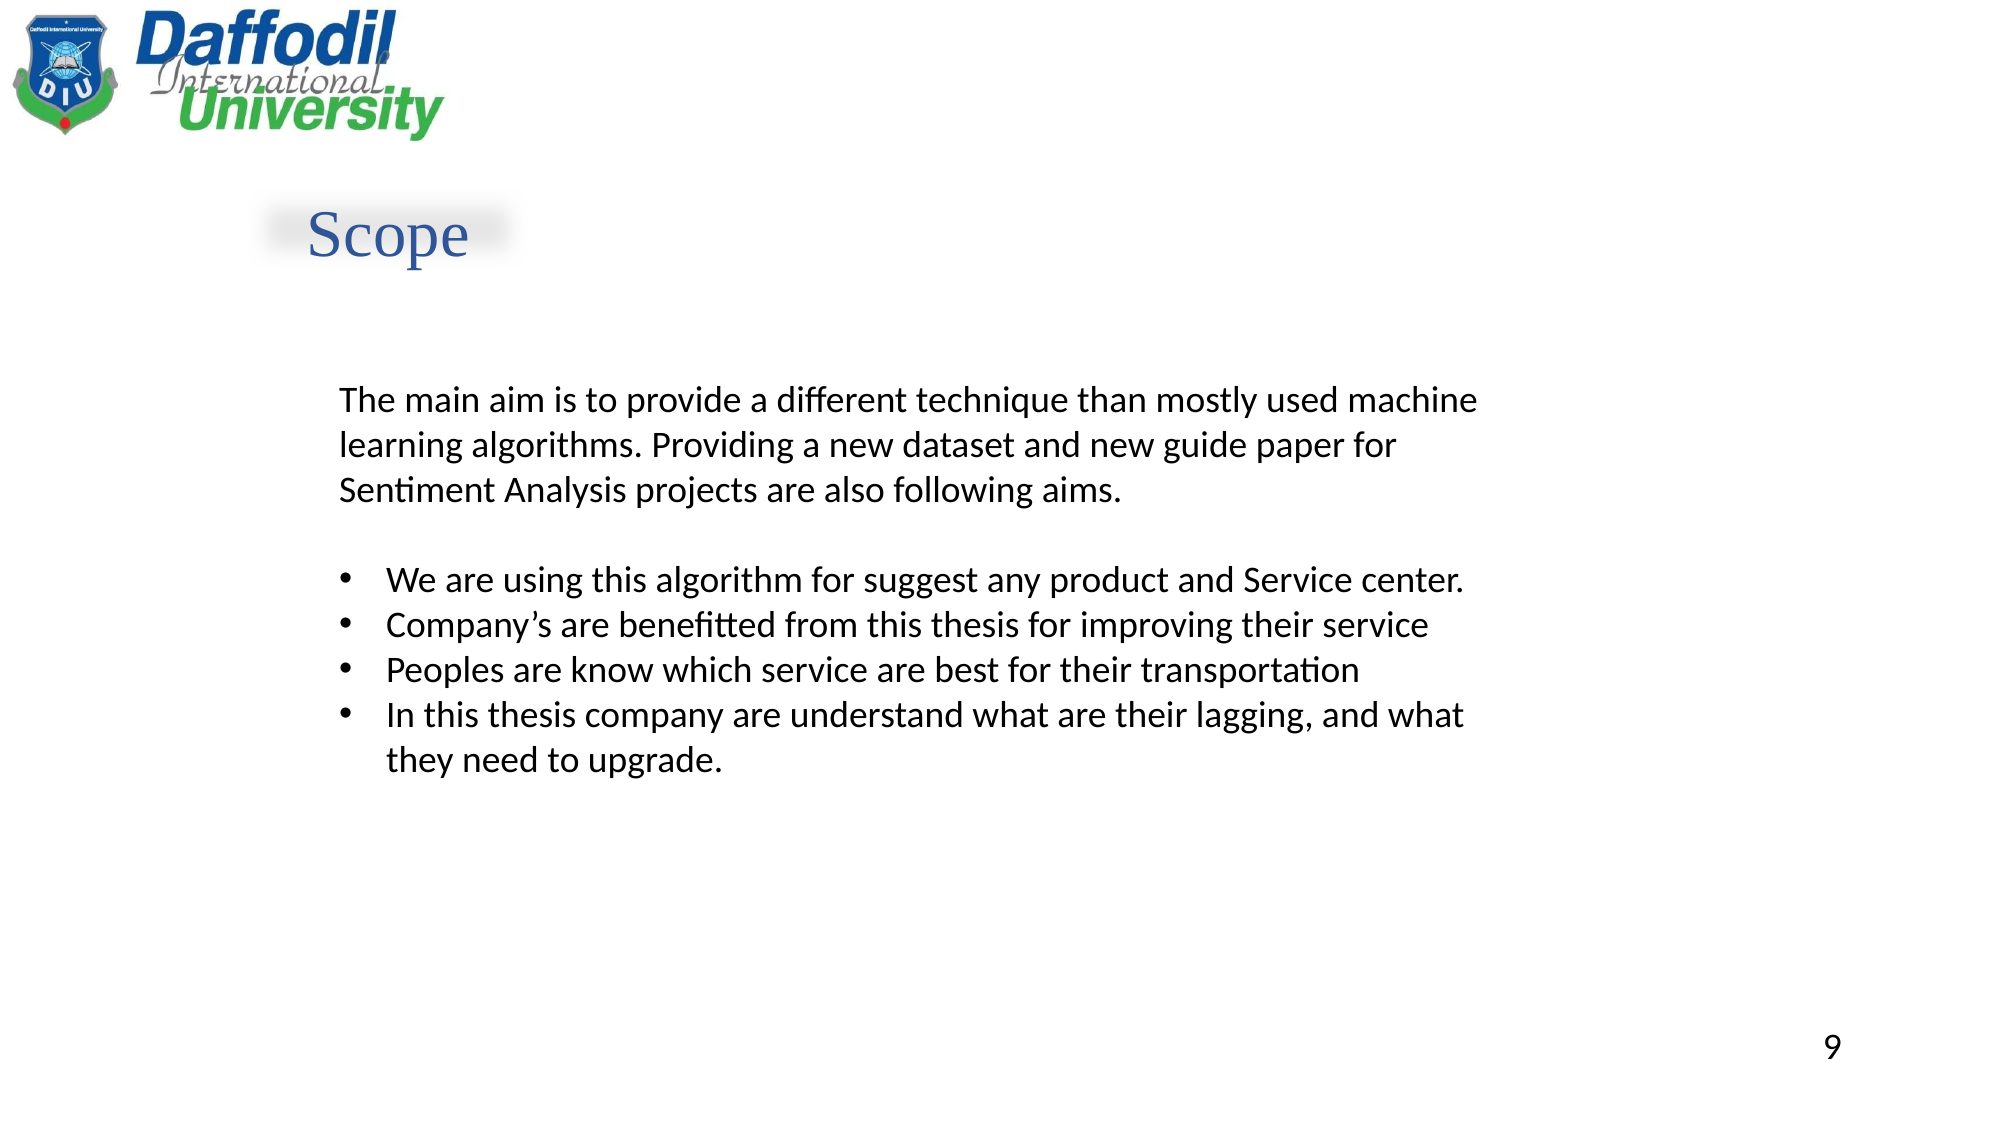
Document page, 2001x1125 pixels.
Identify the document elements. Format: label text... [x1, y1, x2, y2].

text_box The main aim is to provide a different technique than mostly used machine learning algorithms. Providing a new dataset and new guide paper for Sentiment Analysis projects are also following aims. We are using this algorithm for suggest any product and Service center. Company’s are benefitted from this thesis for improving their service Peoples are know which service are best for their transportation In this thesis company are understand what are their lagging, and what they need to upgrade. [324, 367, 1554, 787]
text_box Scope [282, 223, 493, 234]
text_box 9 [1814, 1040, 1911, 1067]
picture [8, 0, 450, 146]
